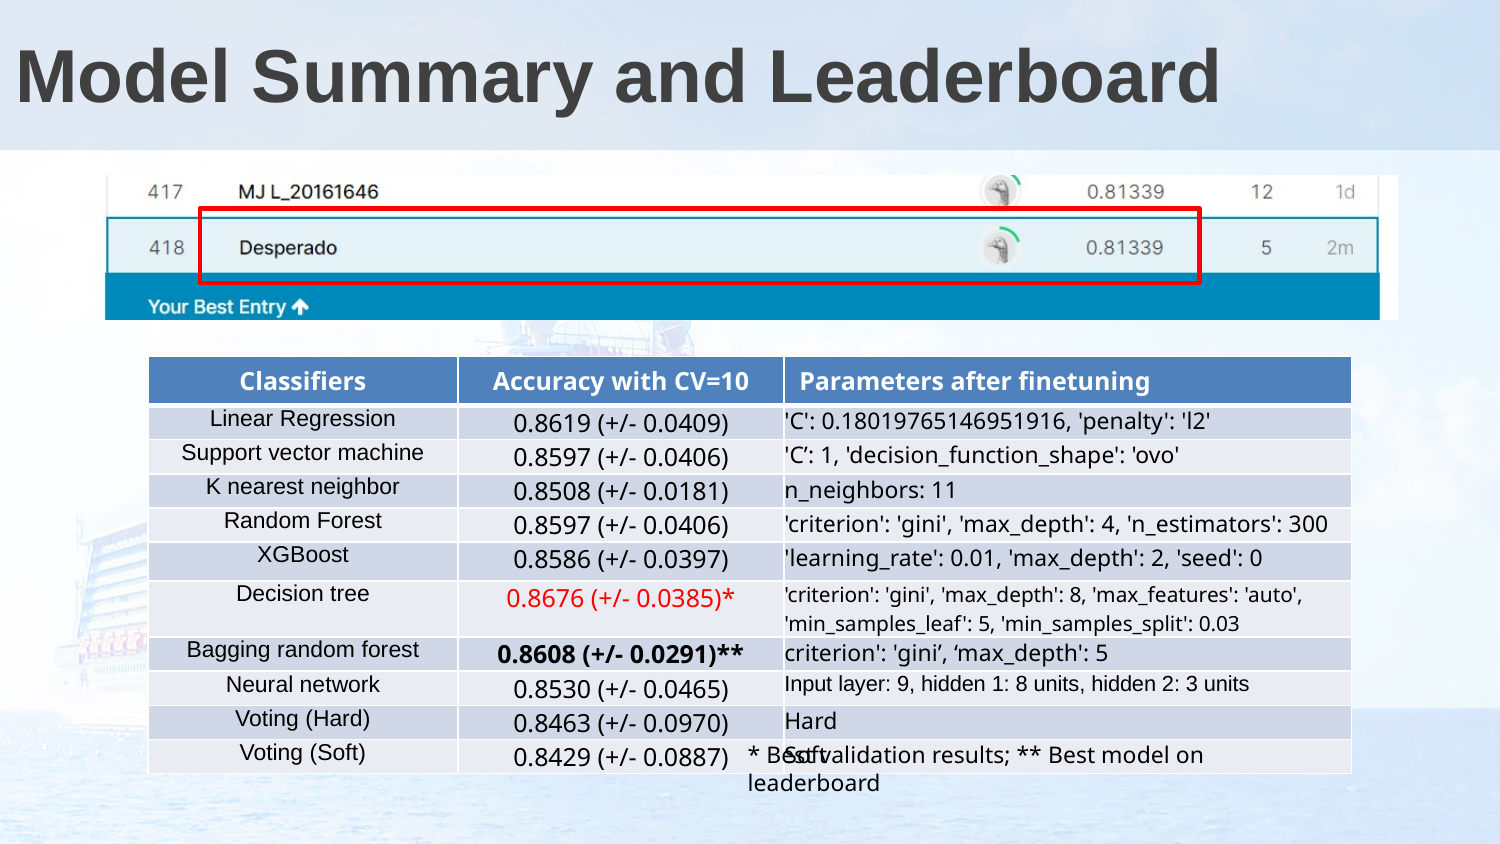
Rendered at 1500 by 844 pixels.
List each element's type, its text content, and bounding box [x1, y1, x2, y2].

table_cell 0.8429 (+/- 0.0887) [459, 740, 732, 773]
table_cell 'C': 0.18019765146951916, 'penalty': 'l2' [785, 408, 1351, 439]
picture [0, 146, 1500, 844]
table_cell Neural network [149, 672, 457, 705]
table_cell Hard [785, 706, 1351, 733]
table_cell 0.8463 (+/- 0.0970) [459, 706, 783, 739]
table_cell XGBoost [149, 543, 457, 580]
table_header Accuracy with CV=10 [459, 357, 783, 403]
table_cell Voting (Soft) [149, 740, 457, 773]
table_cell Bagging random forest [149, 638, 457, 670]
table_cell n_neighbors: 11 [785, 475, 1351, 507]
table_cell 0.8619 (+/- 0.0409) [459, 408, 783, 439]
table_cell 0.8597 (+/- 0.0406) [459, 509, 783, 541]
table_cell Decision tree [149, 582, 457, 636]
table_cell Support vector machine [149, 440, 457, 473]
table_cell Input layer: 9, hidden 1: 8 units, hidden 2: 3 units [785, 672, 1351, 705]
table_header Parameters after finetuning [785, 357, 1351, 403]
table_header Classifiers [149, 357, 457, 403]
table_cell criterion': 'gini’, ‘max_depth': 5 [785, 638, 1351, 670]
table_cell 0.8676 (+/- 0.0385)* [459, 582, 783, 636]
text_box * Best validation results; ** Best model on leaderboard [732, 733, 1352, 831]
table_cell Linear Regression [149, 408, 457, 439]
table_cell Voting (Hard) [149, 706, 457, 739]
table_cell 0.8608 (+/- 0.0291)** [459, 638, 783, 670]
table_cell 0.8530 (+/- 0.0465) [459, 672, 783, 705]
table_cell 'criterion': 'gini', 'max_depth': 4, 'n_estimators': 300 [785, 509, 1351, 541]
table_cell 0.8508 (+/- 0.0181) [459, 475, 783, 507]
table_cell 'learning_rate': 0.01, 'max_depth': 2, 'seed': 0 [785, 543, 1351, 580]
table_cell 0.8586 (+/- 0.0397) [459, 543, 783, 580]
table_cell Random Forest [149, 509, 457, 541]
table_cell 'criterion': 'gini', 'max_depth': 8, 'max_features': 'auto', 'min_samples_leaf': 5, 'min_samples_split': 0.03 [785, 582, 1351, 636]
table_cell 0.8597 (+/- 0.0406) [459, 440, 783, 473]
table_cell 'C’: 1, 'decision_function_shape': 'ovo' [785, 440, 1351, 473]
title Model Summary and Leaderboard [0, 0, 1500, 146]
table_cell K nearest neighbor [149, 475, 457, 507]
